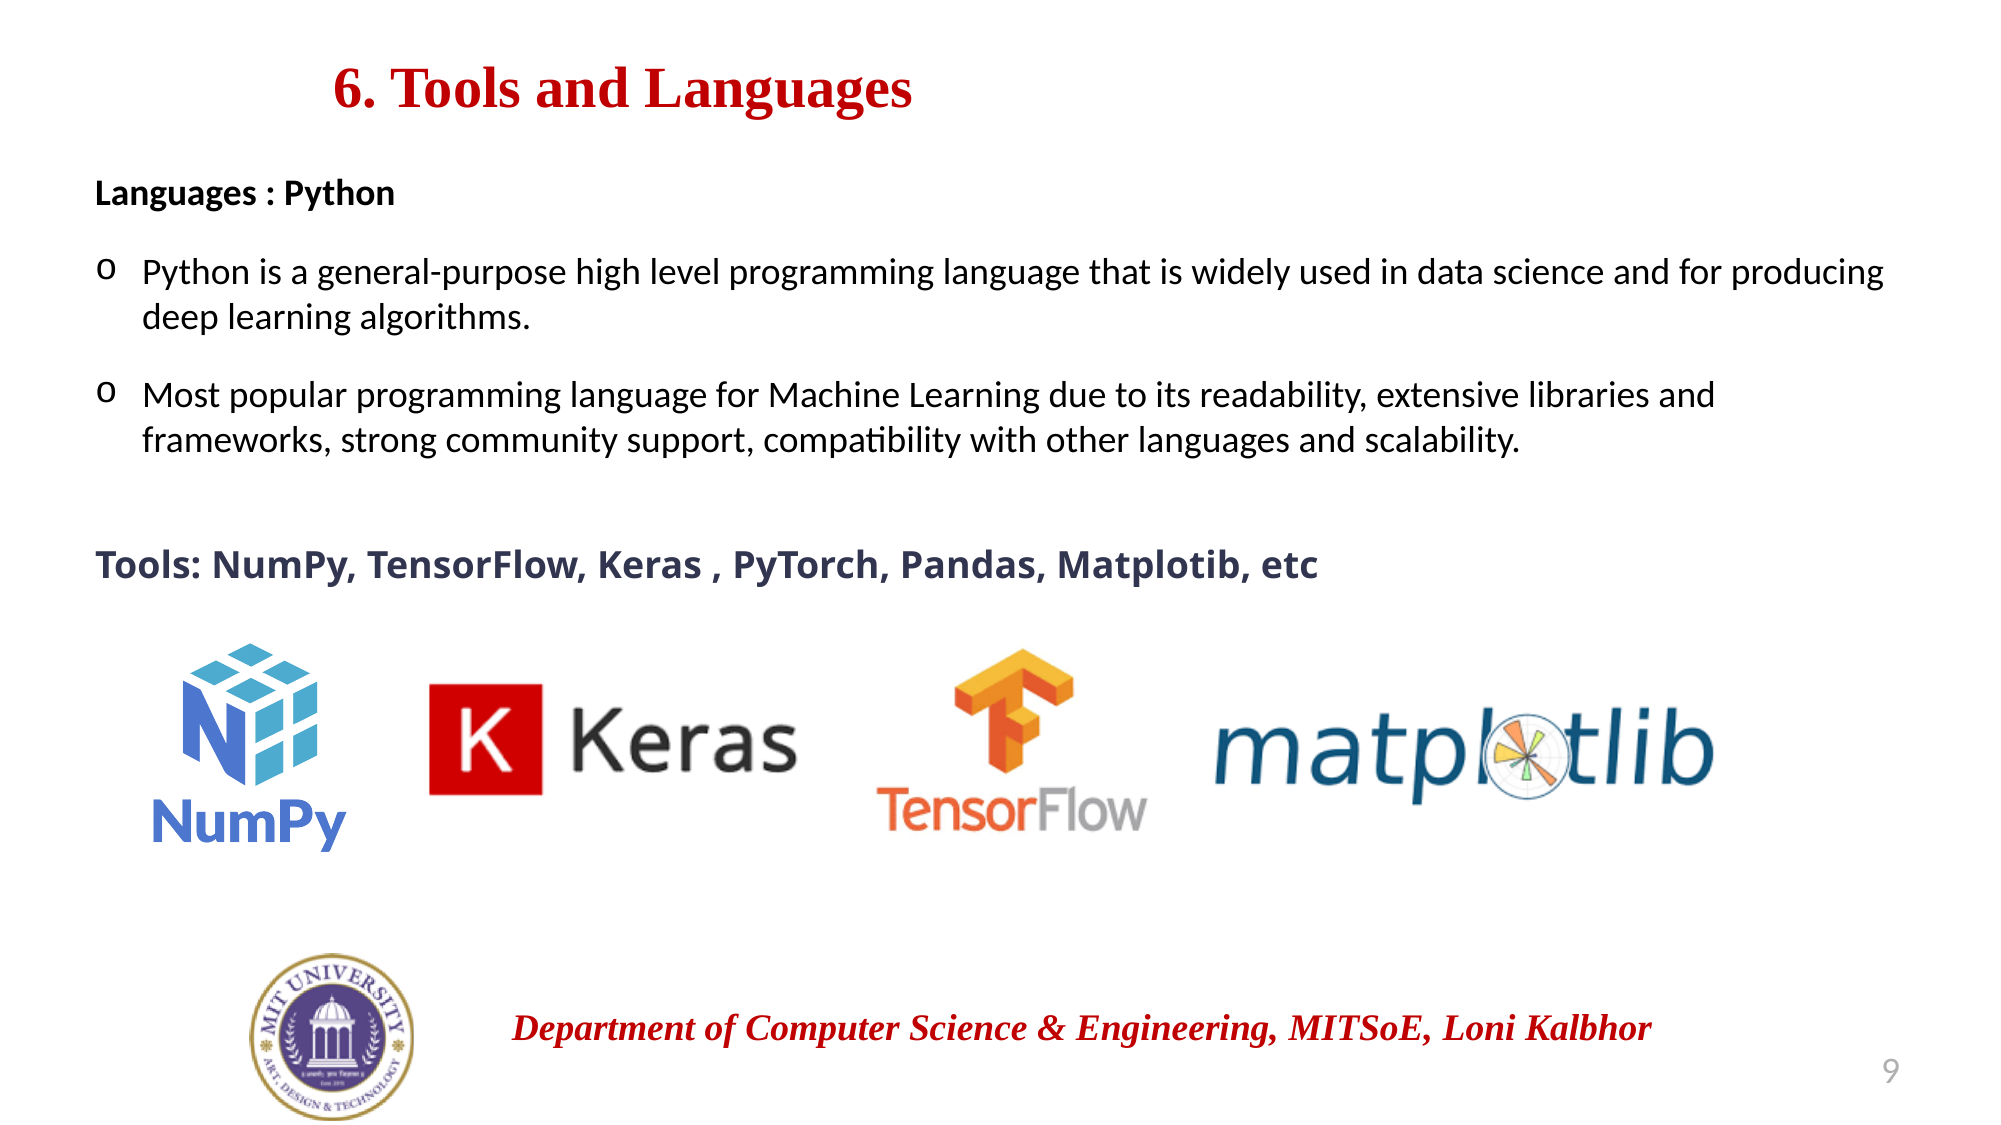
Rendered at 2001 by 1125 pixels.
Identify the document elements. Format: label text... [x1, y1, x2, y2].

text_box Tools: NumPy, TensorFlow, Keras , PyTorch, Pandas, Matplotib, etc [80, 533, 1439, 638]
text_box Python is a general-purpose high level programming language that is widely used in data science and for producing deep learning algorithms. [80, 239, 1936, 345]
picture [125, 624, 375, 873]
text_box Department of Computer Science & Engineering, MITSoE, Loni Kalbhor [476, 1001, 1687, 1112]
text_box Most popular programming language for Machine Learning due to its readability, extensive libraries and frameworks, strong community support, compatibility with other languages and scalability. [80, 362, 1891, 468]
text_box Languages : Python [80, 160, 414, 221]
text_box 6. Tools and Languages [318, 36, 1633, 132]
slide_number 9 [1687, 1046, 1900, 1092]
picture [428, 632, 819, 805]
picture [249, 953, 414, 1121]
picture [1198, 687, 1734, 808]
picture [861, 632, 1171, 853]
